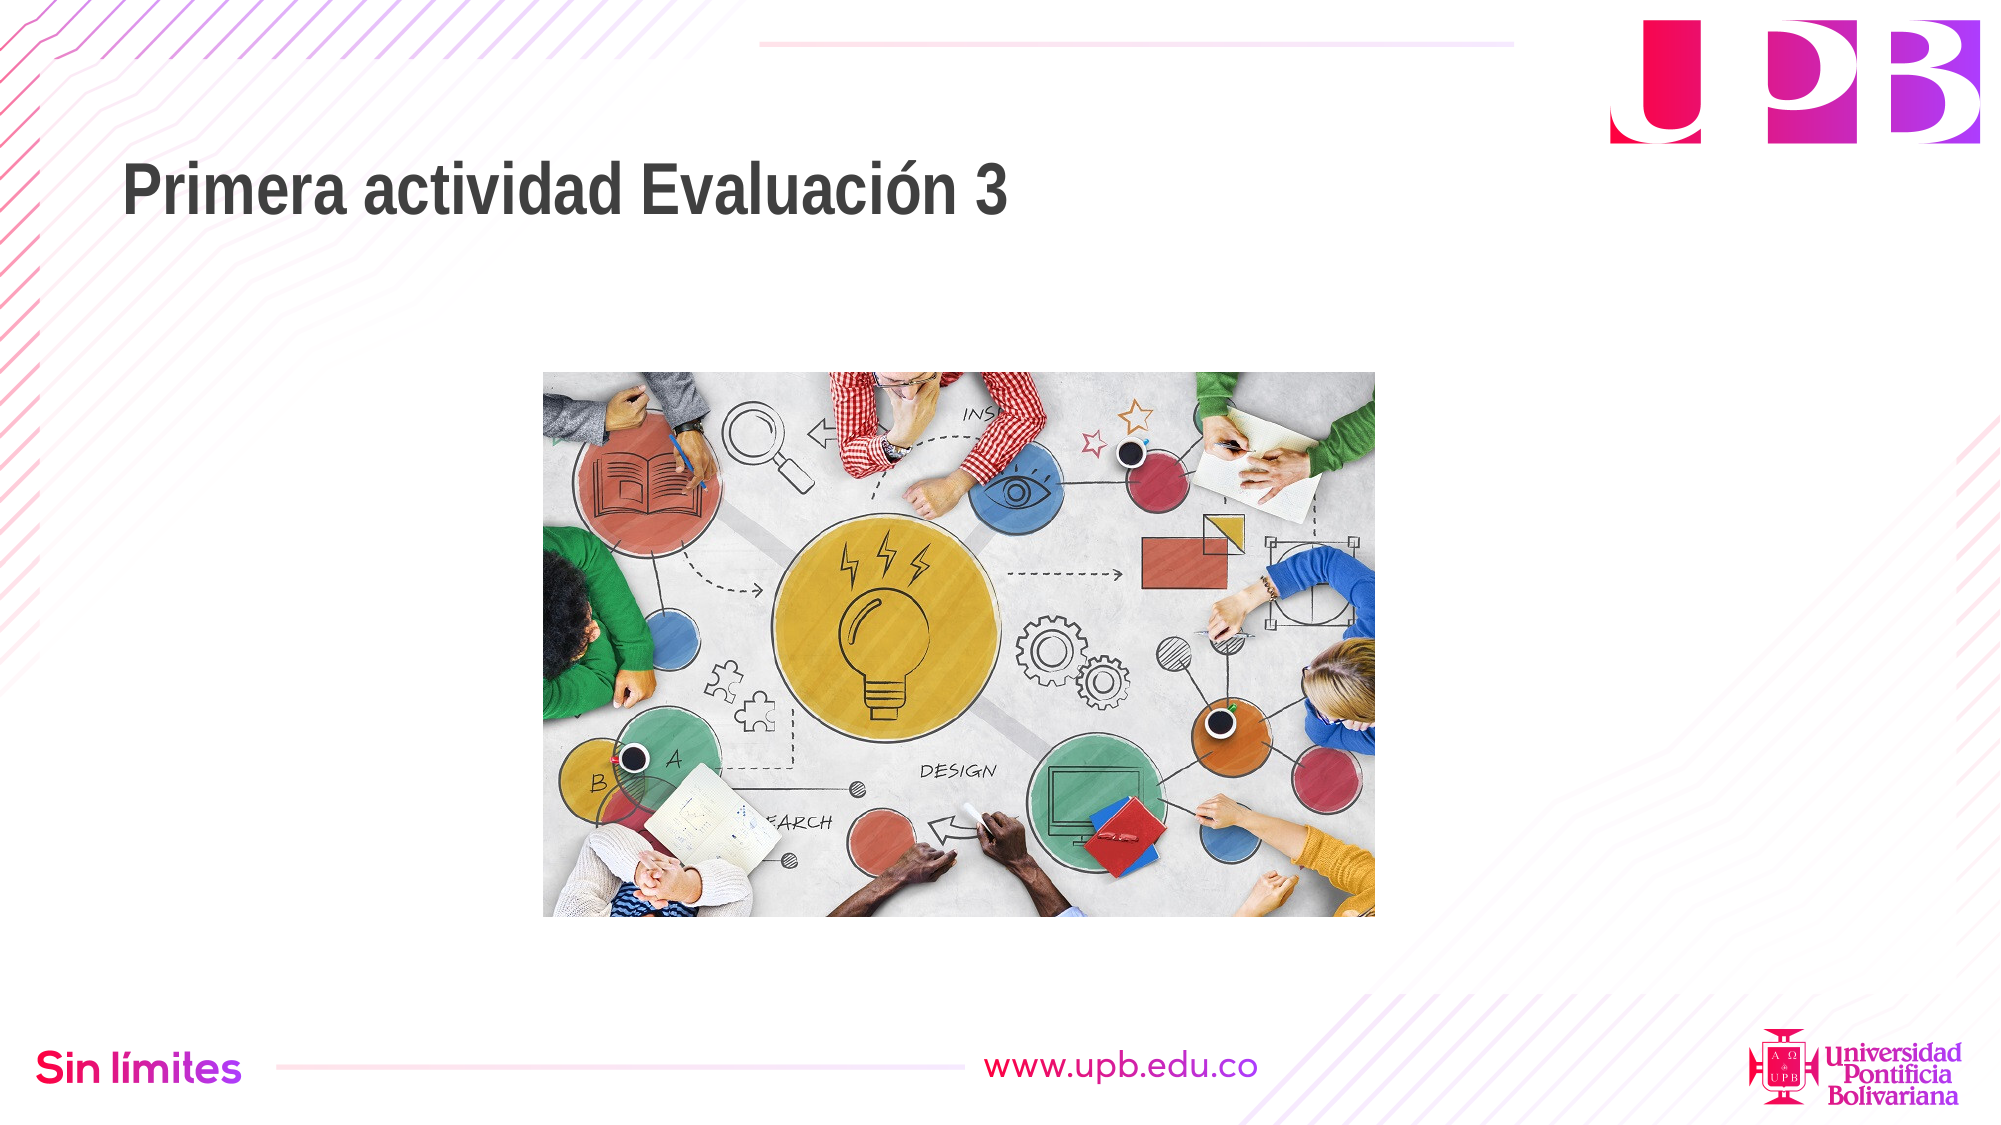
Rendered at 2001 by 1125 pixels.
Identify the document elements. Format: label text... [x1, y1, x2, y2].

picture [0, 0, 2001, 1125]
title Primera actividad Evaluación 3 [107, 81, 1676, 300]
